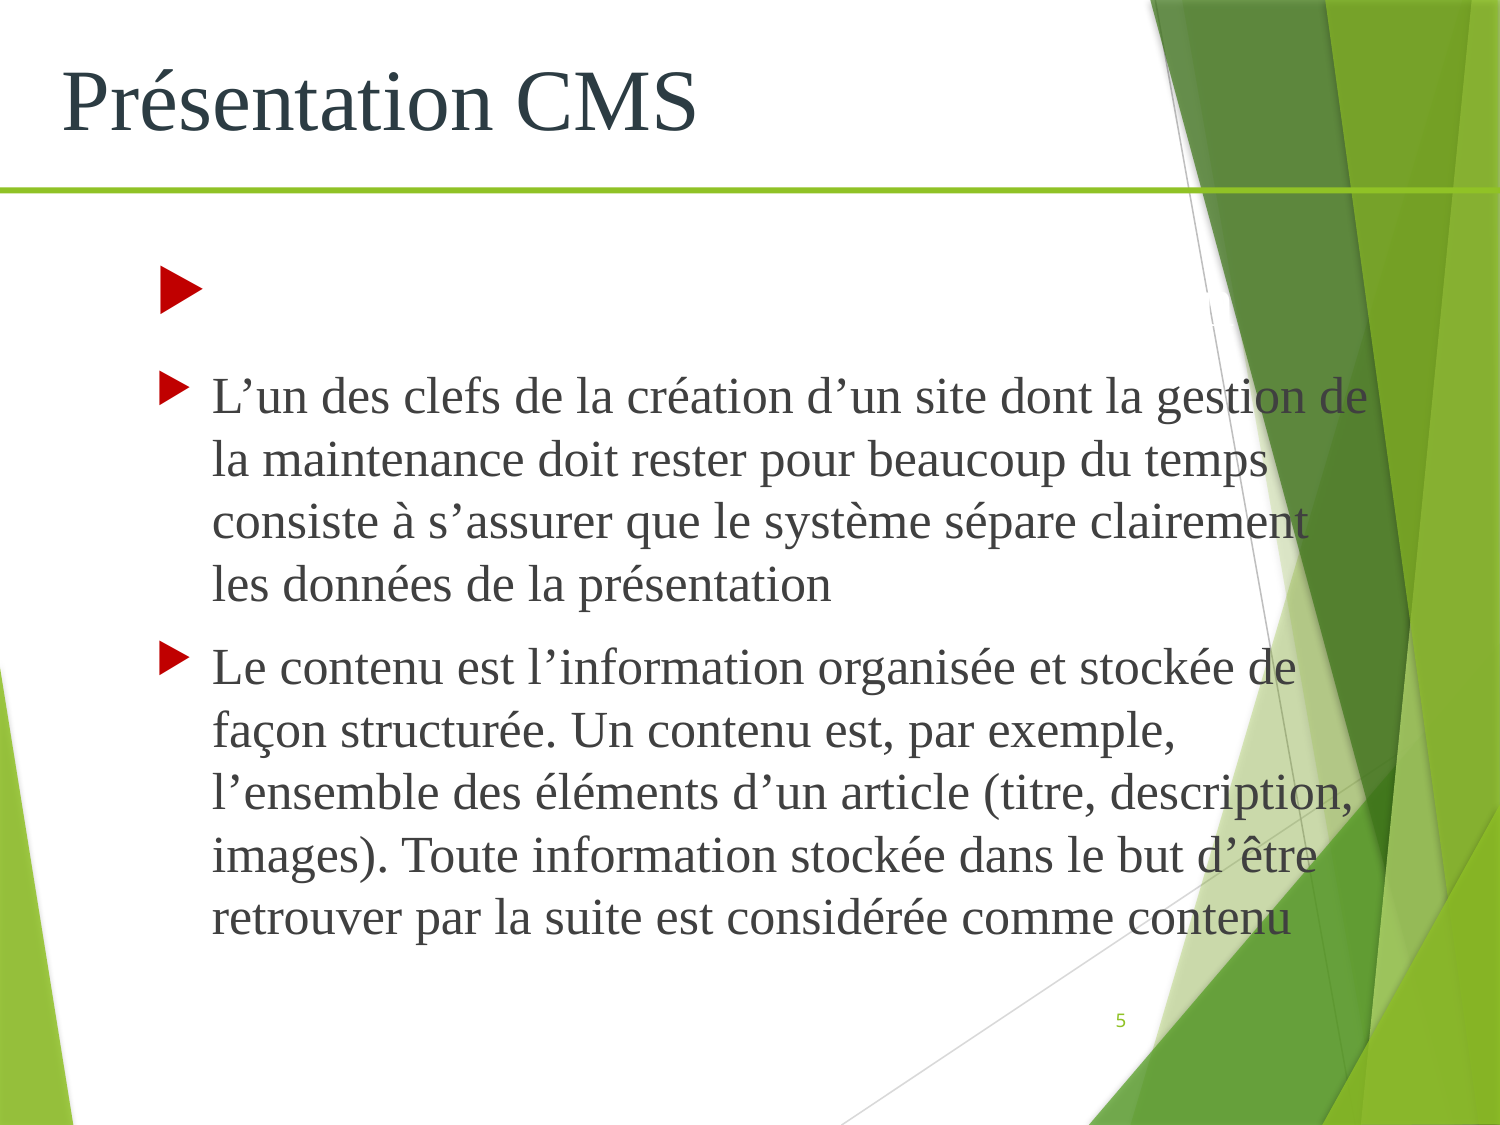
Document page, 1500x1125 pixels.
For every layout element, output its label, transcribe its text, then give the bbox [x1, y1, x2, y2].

list Séparation du contenu et du design L’un des clefs de la création d’un site dont la gestion de la maintenance doit rester pour beaucoup du temps consiste à s’assurer que le système sépare clairement les données de la présentation Le contenu est l’information organisée et stockée de façon structurée. Un contenu est, par exemple, l’ensemble des éléments d’un article (titre, description, images). Toute information stockée dans le but d’être retrouver par la suite est considérée comme contenu [140, 246, 1393, 970]
slide_number 5 [1057, 991, 1142, 1051]
text_box Présentation CMS [46, 35, 1204, 172]
text_box [0, 186, 1500, 195]
